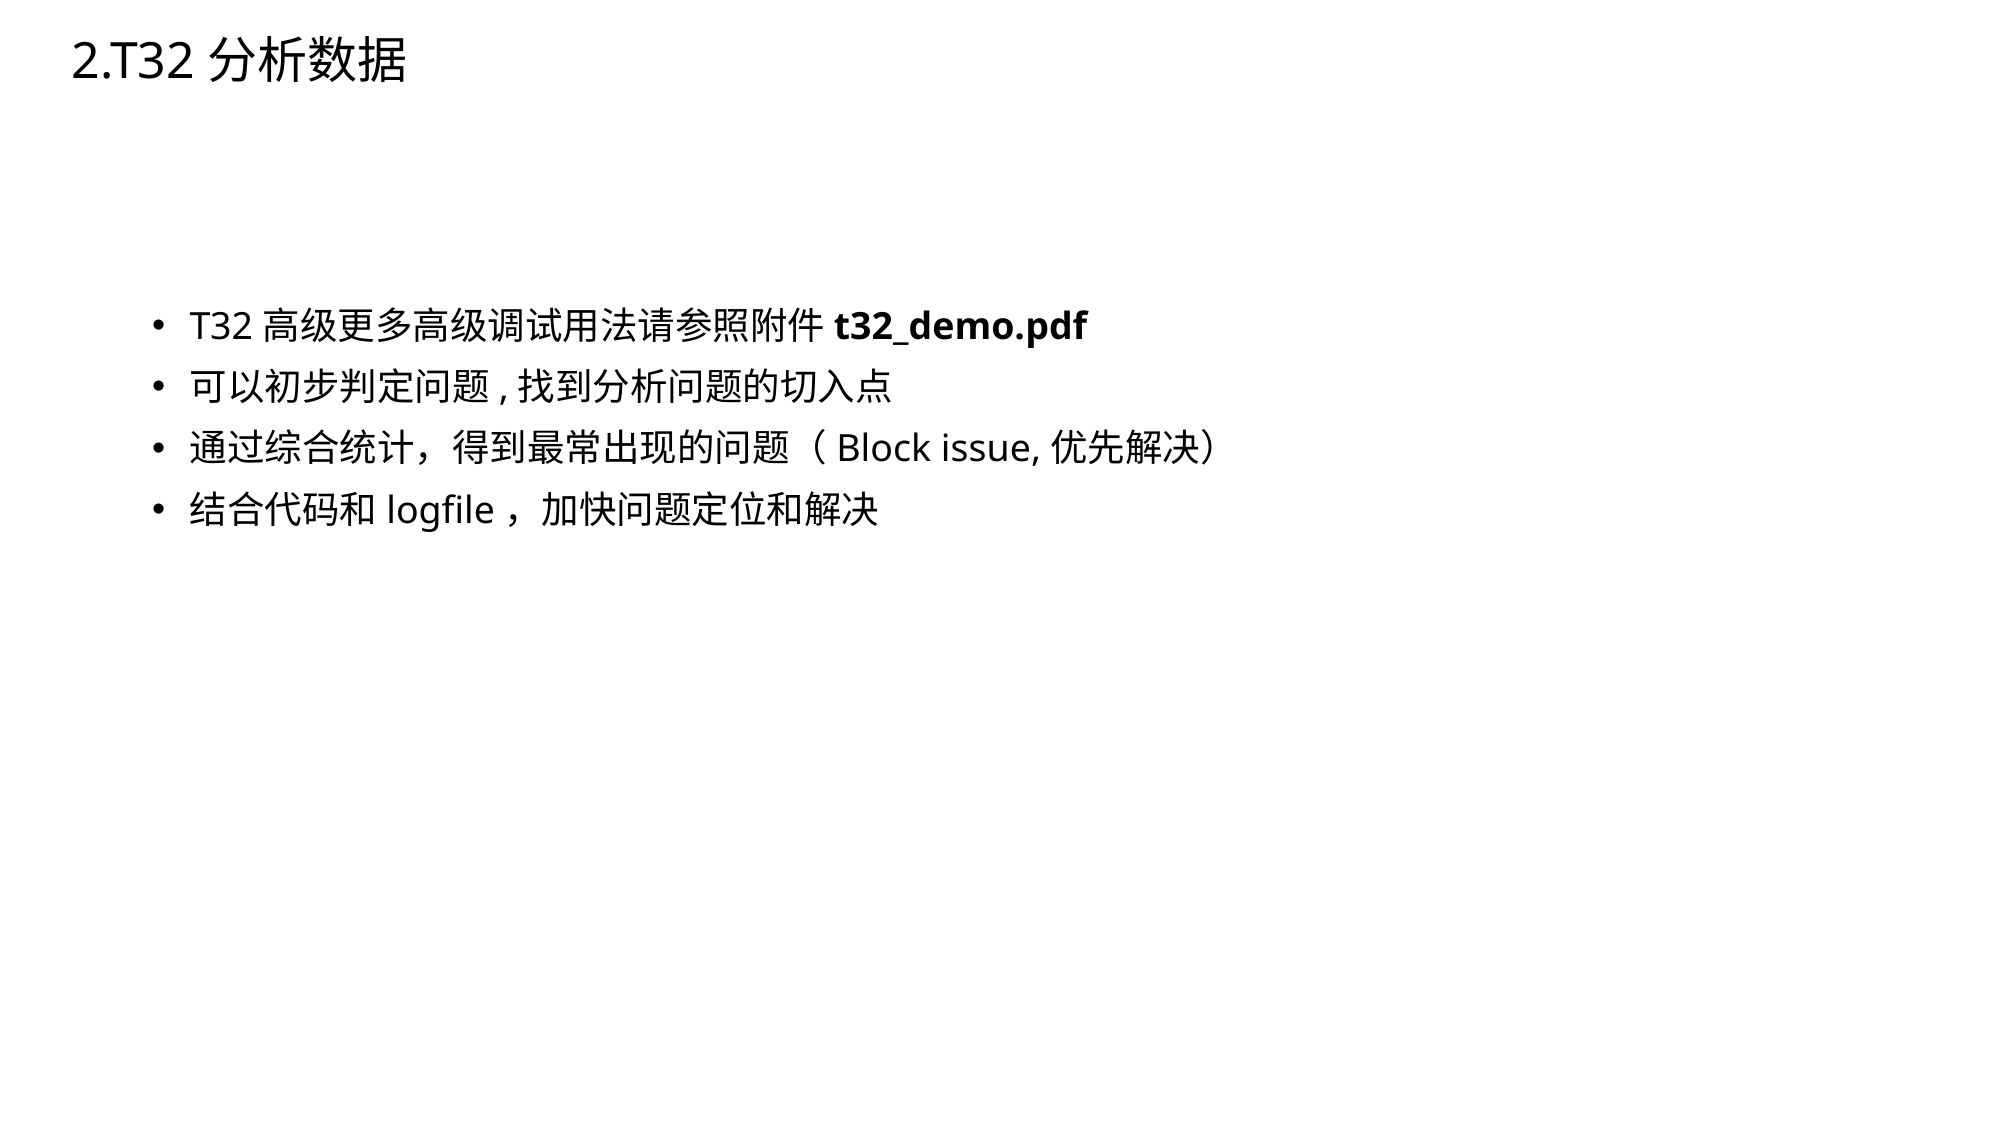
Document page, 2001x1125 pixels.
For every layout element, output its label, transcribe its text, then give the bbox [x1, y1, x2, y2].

text_box T32高级更多高级调试用法请参照附件t32_demo.pdf 可以初步判定问题,找到分析问题的切入点 通过综合统计，得到最常出现的问题（Block issue,优先解决） 结合代码和logfile，加快问题定位和解决 [137, 299, 1863, 544]
text_box 2.T32分析数据 [56, 28, 463, 77]
